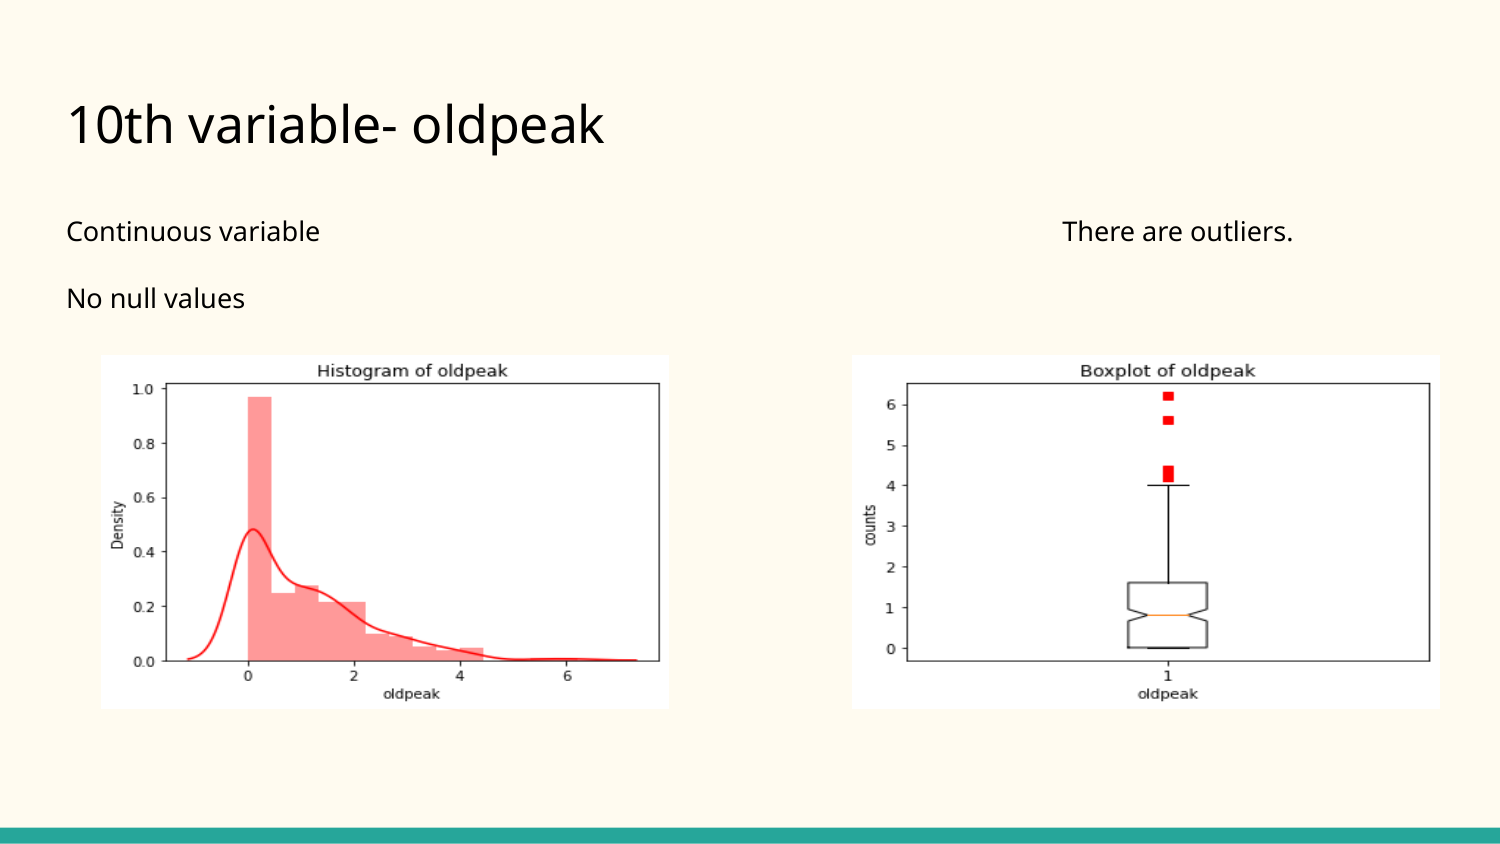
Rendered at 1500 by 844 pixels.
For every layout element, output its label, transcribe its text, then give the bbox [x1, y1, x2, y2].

list Continuous variable There are outliers. No null values [51, 192, 1449, 750]
title 10th variable- oldpeak [51, 72, 1449, 174]
picture [851, 354, 1440, 709]
picture [100, 354, 669, 709]
